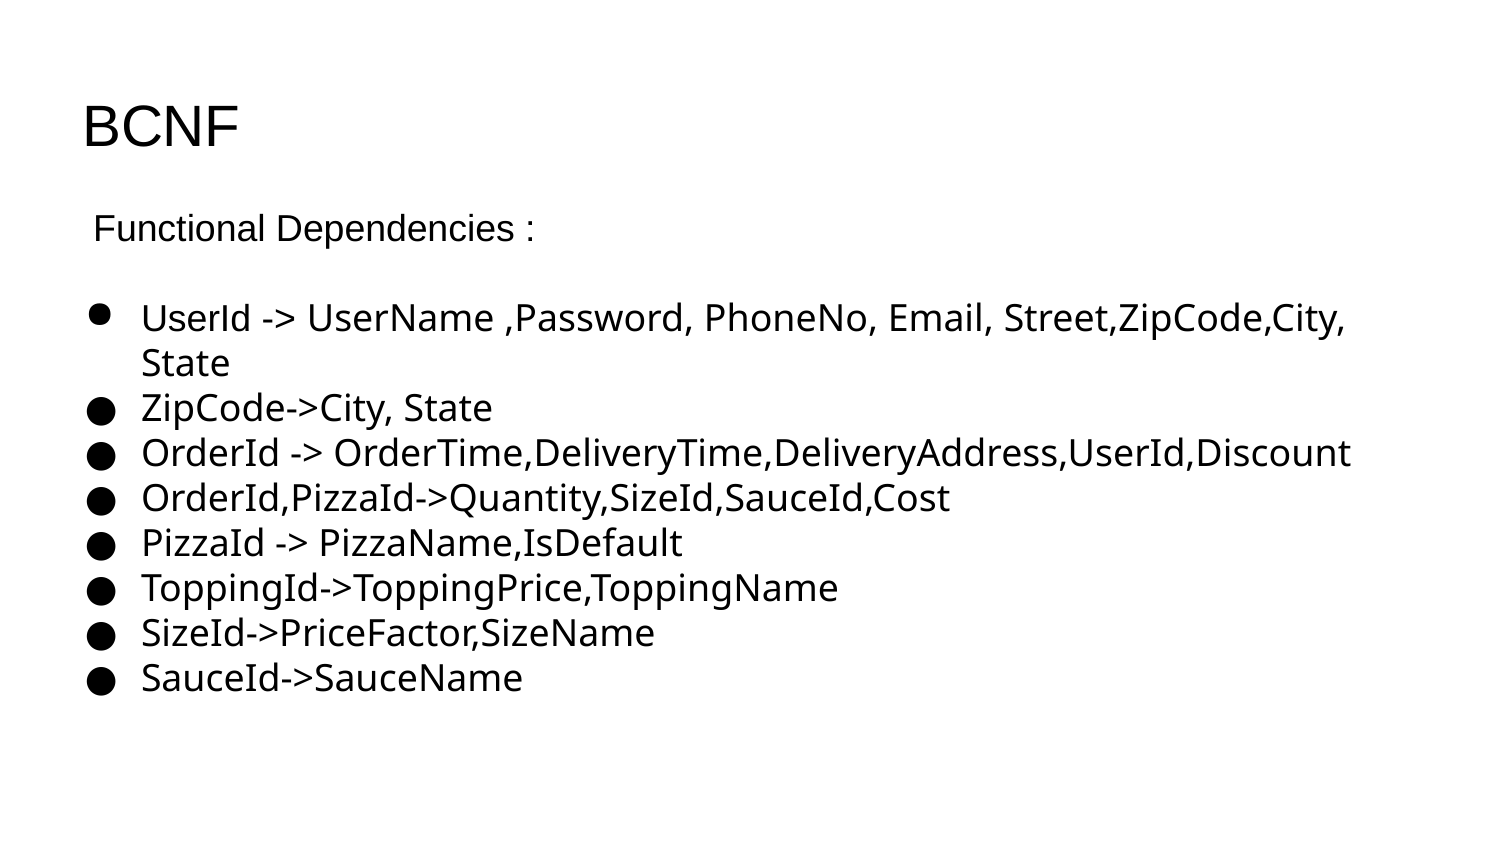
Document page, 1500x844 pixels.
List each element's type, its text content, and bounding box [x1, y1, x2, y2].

title BCNF [51, 72, 1449, 167]
list Functional Dependencies : UserId -> UserName ,Password, PhoneNo, Email, Street,ZipCode,City, State ZipCode->City, State OrderId -> OrderTime,DeliveryTime,DeliveryAddress,UserId,Discount OrderId,PizzaId->Quantity,SizeId,SauceId,Cost PizzaId -> PizzaName,IsDefault ToppingId->ToppingPrice,ToppingName SizeId->PriceFactor,SizeName SauceId->SauceName [51, 189, 1449, 750]
